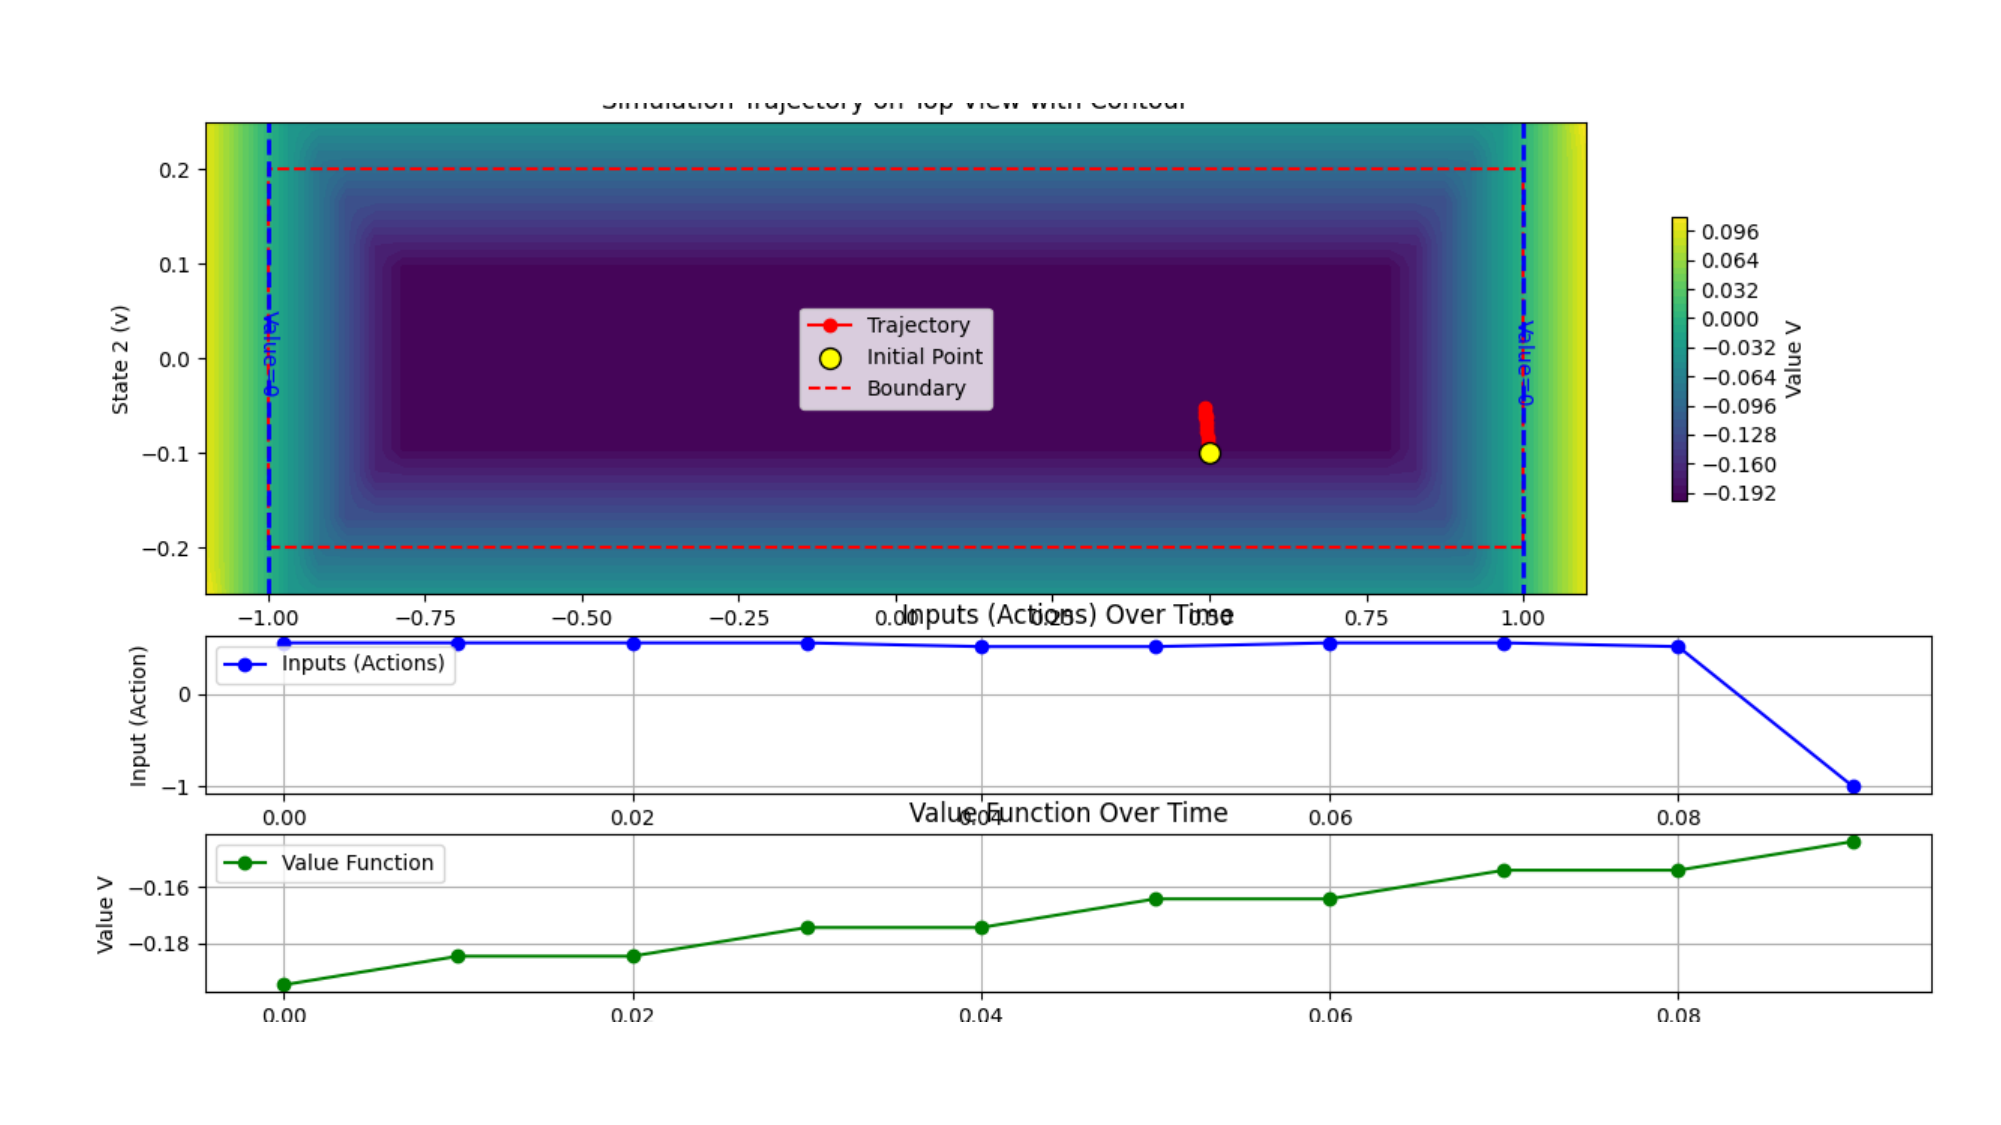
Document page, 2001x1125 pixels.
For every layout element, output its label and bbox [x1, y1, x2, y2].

picture [39, 102, 1961, 1023]
